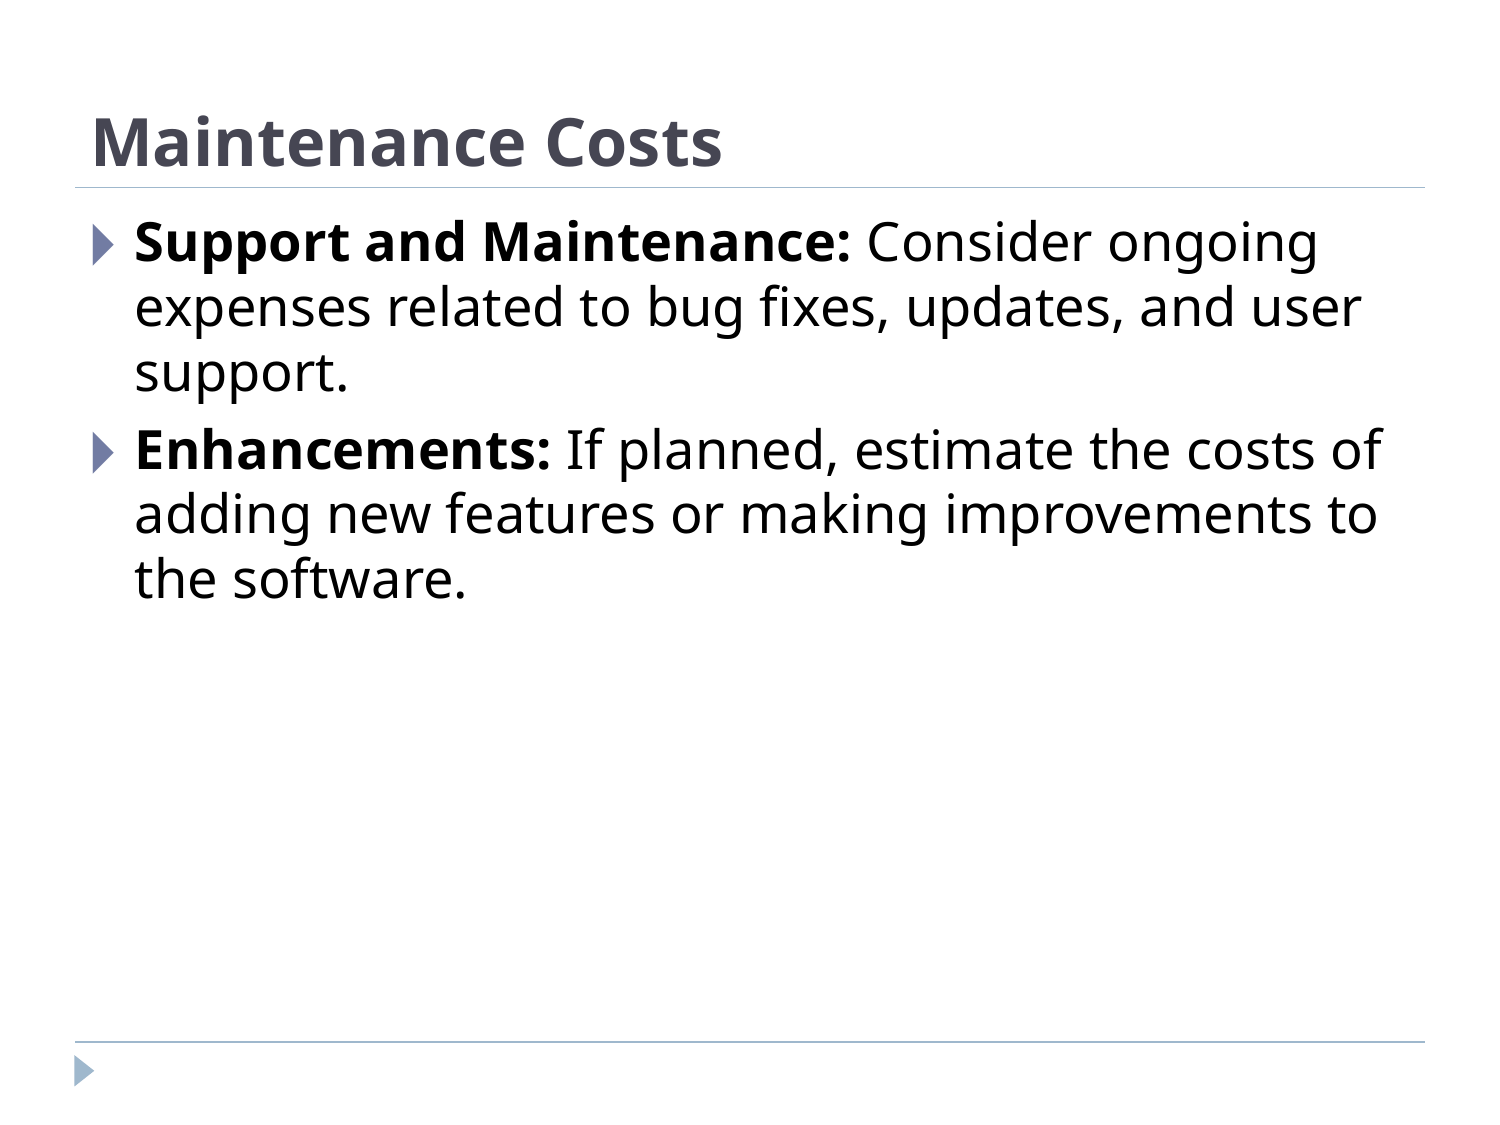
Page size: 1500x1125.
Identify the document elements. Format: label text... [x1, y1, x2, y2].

list Support and Maintenance: Consider ongoing expenses related to bug fixes, updates, and user support. Enhancements: If planned, estimate the costs of adding new features or making improvements to the software. [75, 200, 1425, 1010]
title Maintenance Costs [75, 24, 1425, 188]
